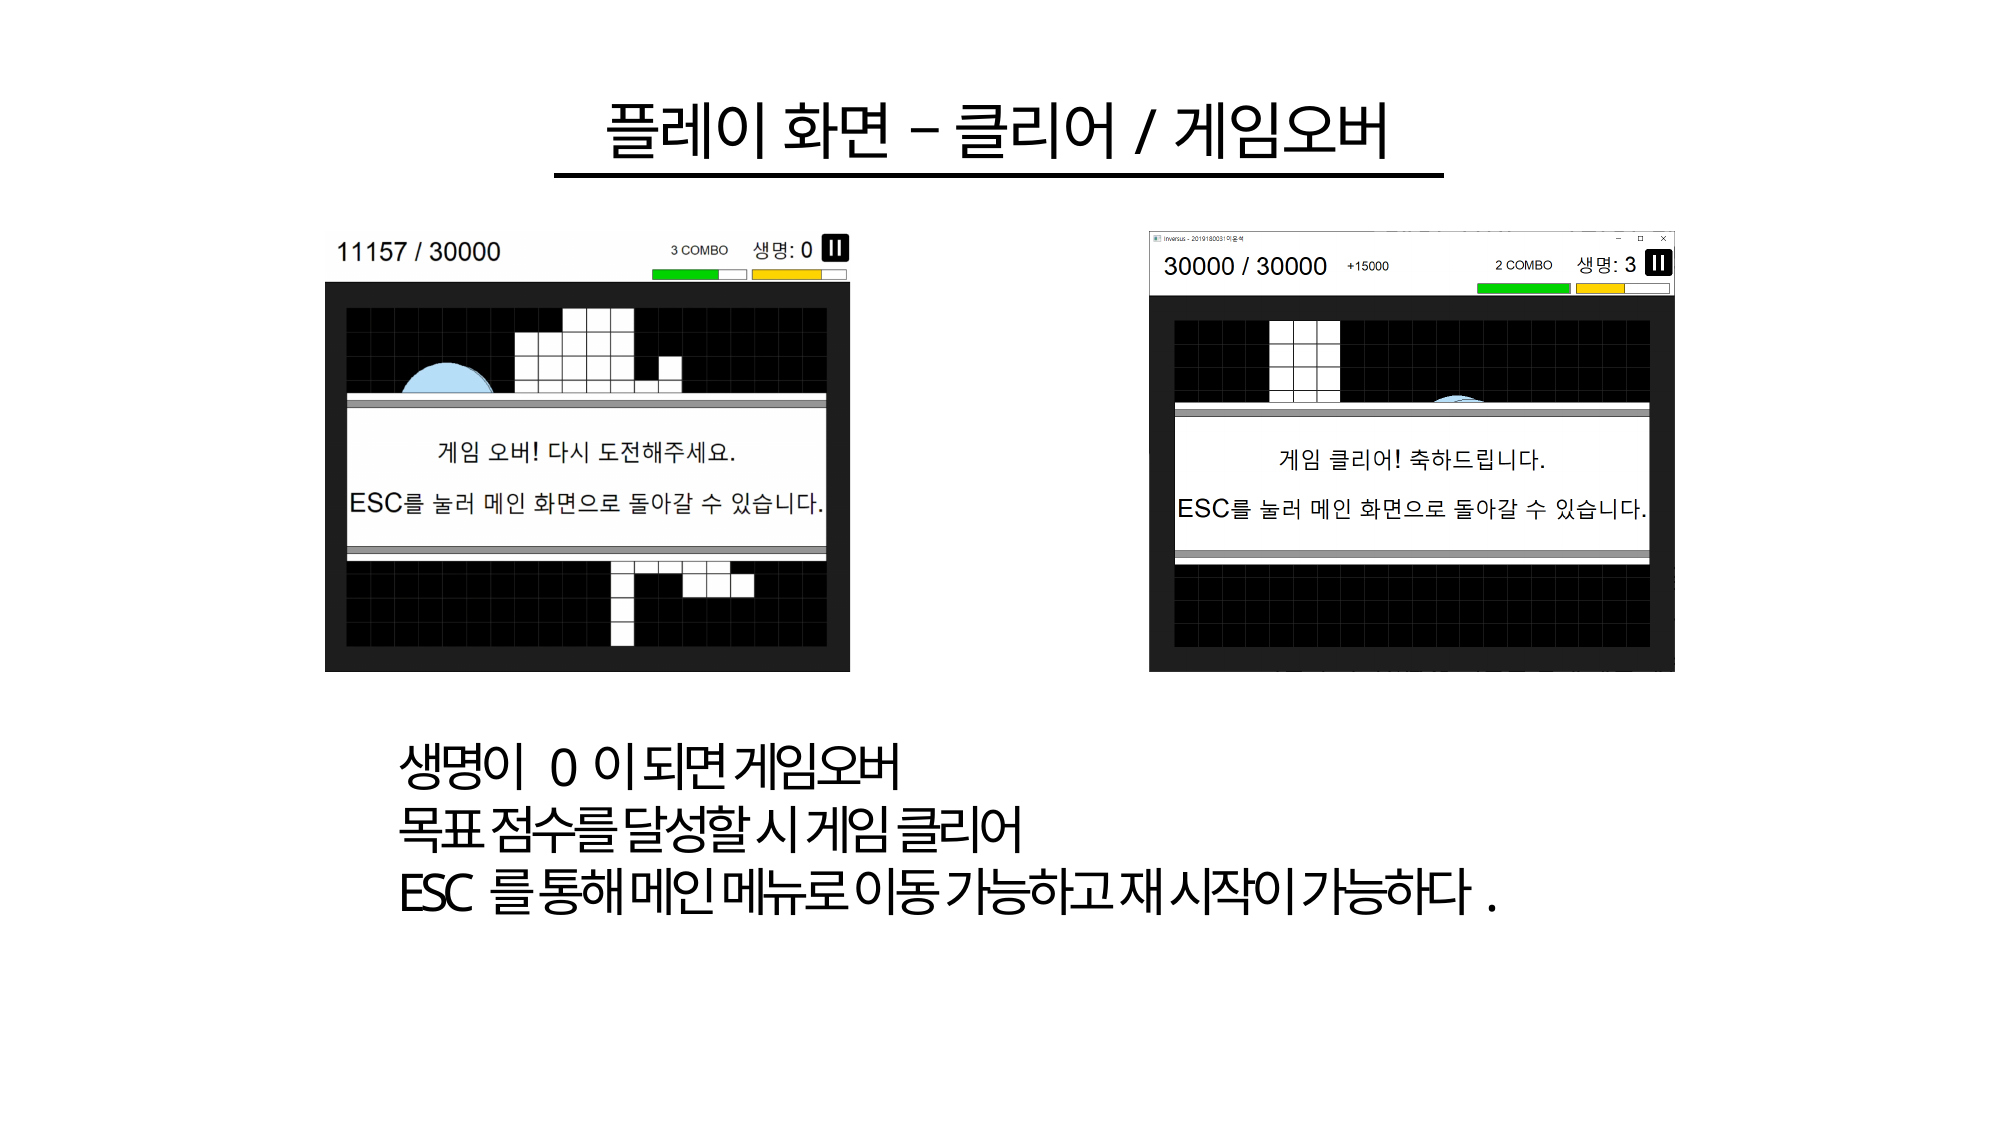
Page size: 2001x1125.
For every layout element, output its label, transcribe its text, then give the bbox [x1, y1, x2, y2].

picture [1149, 231, 1675, 672]
text_box 플레이 화면 – 클리어/게임오버 [589, 84, 1409, 173]
picture [325, 231, 851, 672]
text_box 생명이 0이 되면 게임오버 목표 점수를 달성할 시 게임 클리어 ESC를 통해 메인 메뉴로 이동 가능하고 재 시작이 가능하다. [383, 727, 1615, 930]
